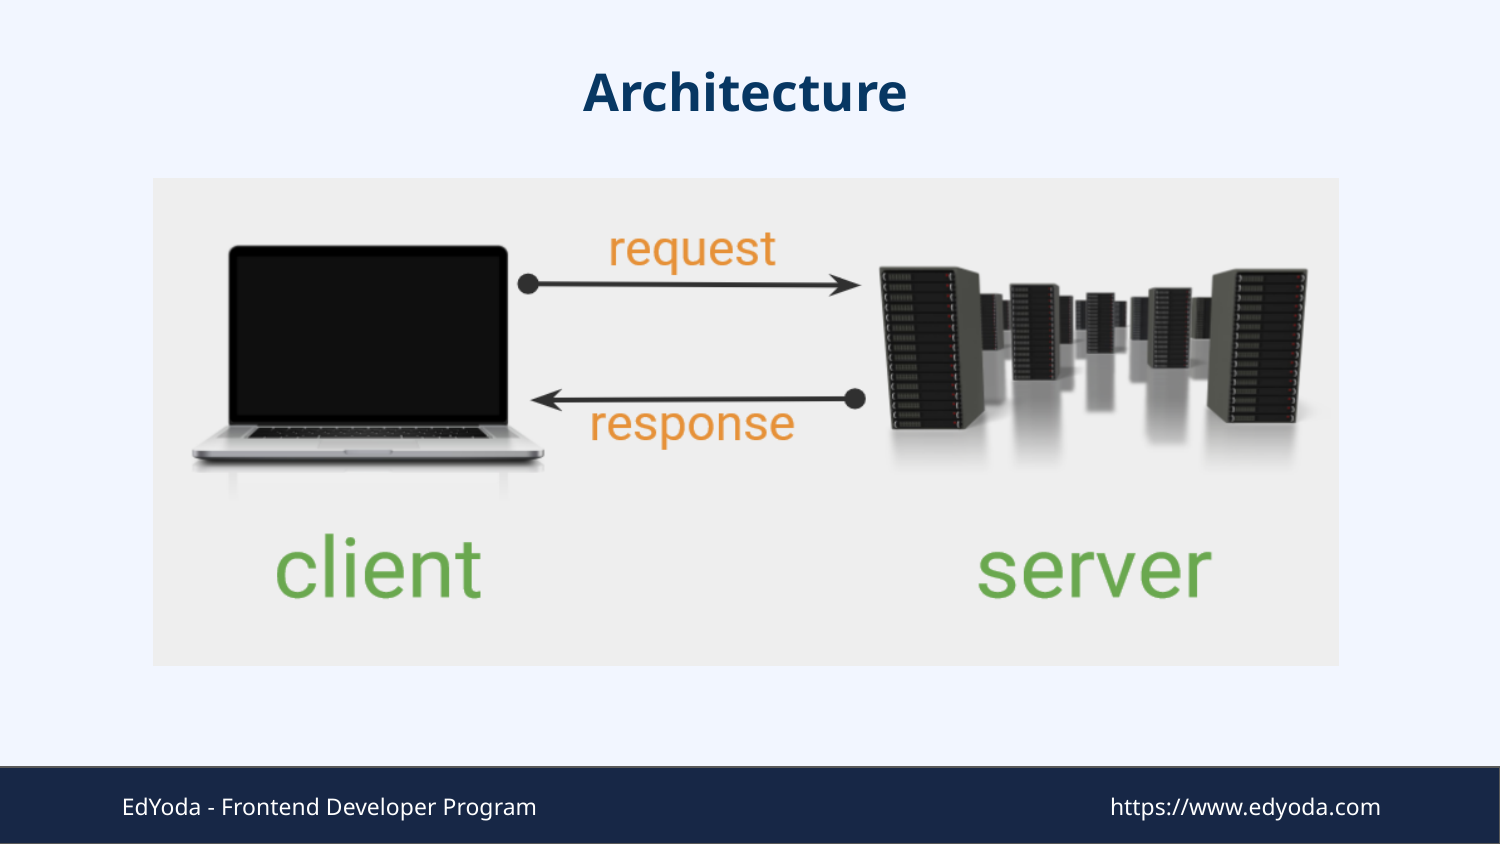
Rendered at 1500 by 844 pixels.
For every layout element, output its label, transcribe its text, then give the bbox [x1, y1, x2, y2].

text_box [106, 776, 1398, 834]
text_box [0, 767, 1500, 844]
title Architecture [29, 35, 1462, 148]
picture [153, 178, 1339, 666]
